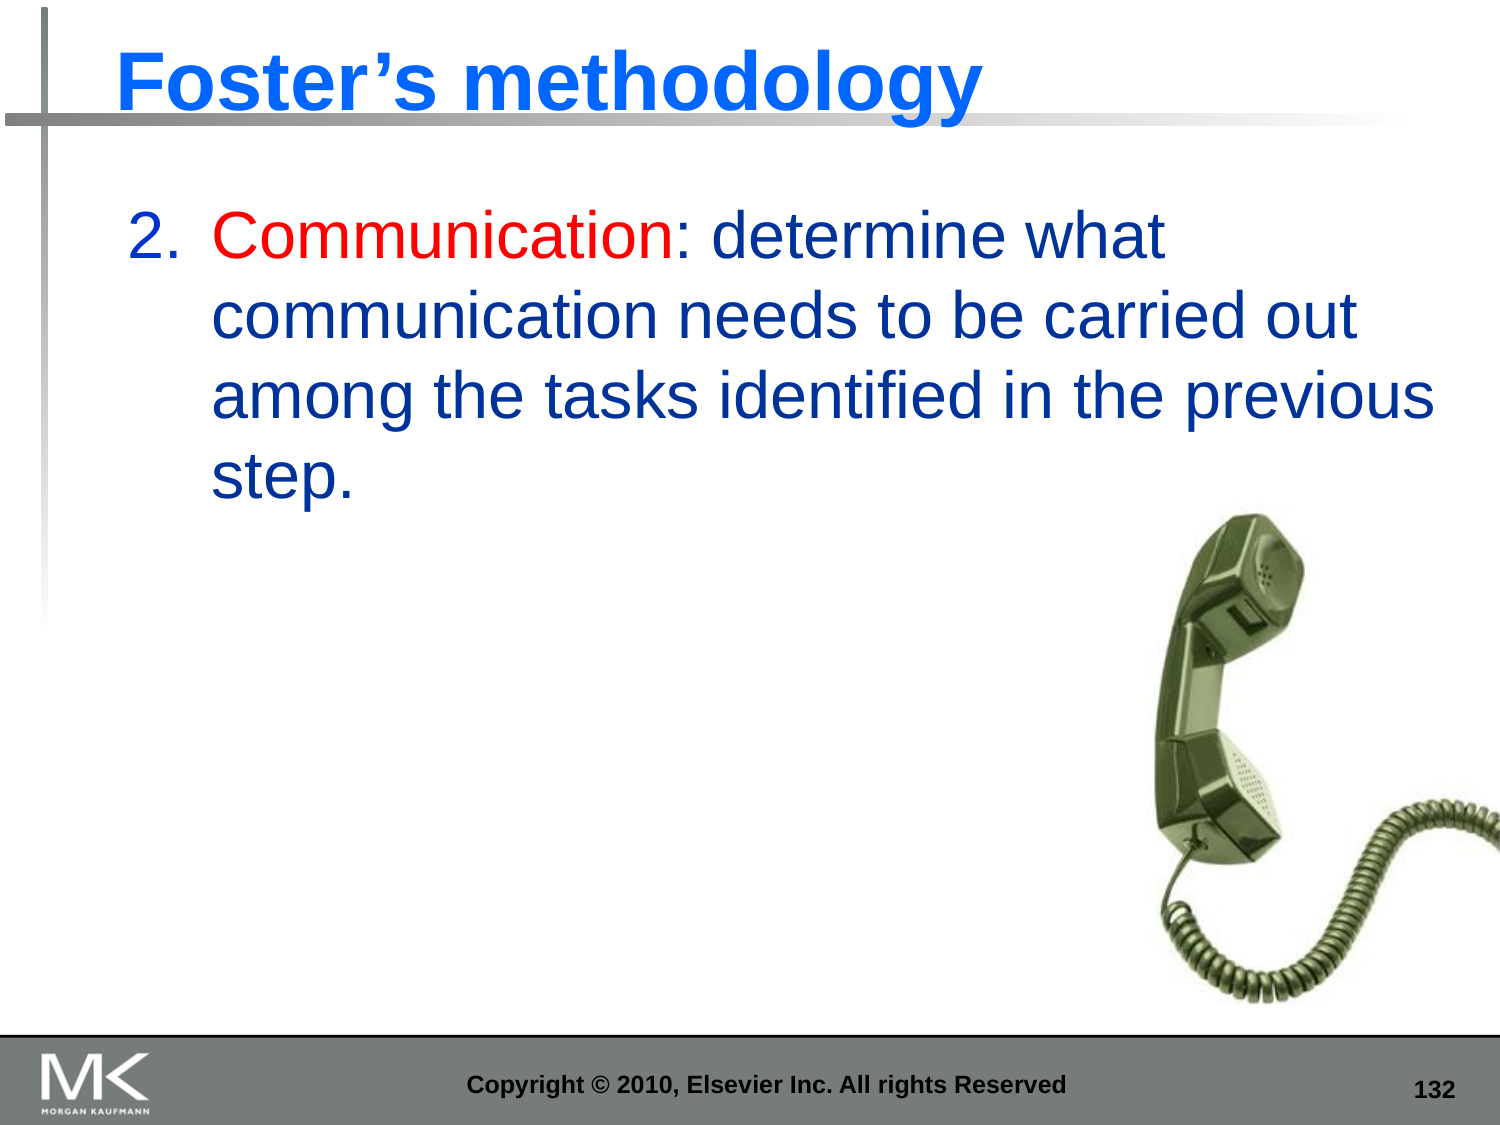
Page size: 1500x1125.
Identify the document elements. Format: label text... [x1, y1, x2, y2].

footer Copyright © 2010, Elsevier Inc. All rights Reserved [170, 1046, 1365, 1106]
list Communication: determine what communication needs to be carried out among the tasks identified in the previous step. [112, 184, 1469, 1024]
title Foster’s methodology [100, 19, 1459, 135]
picture [29, 1046, 160, 1123]
picture [1068, 503, 1500, 1012]
